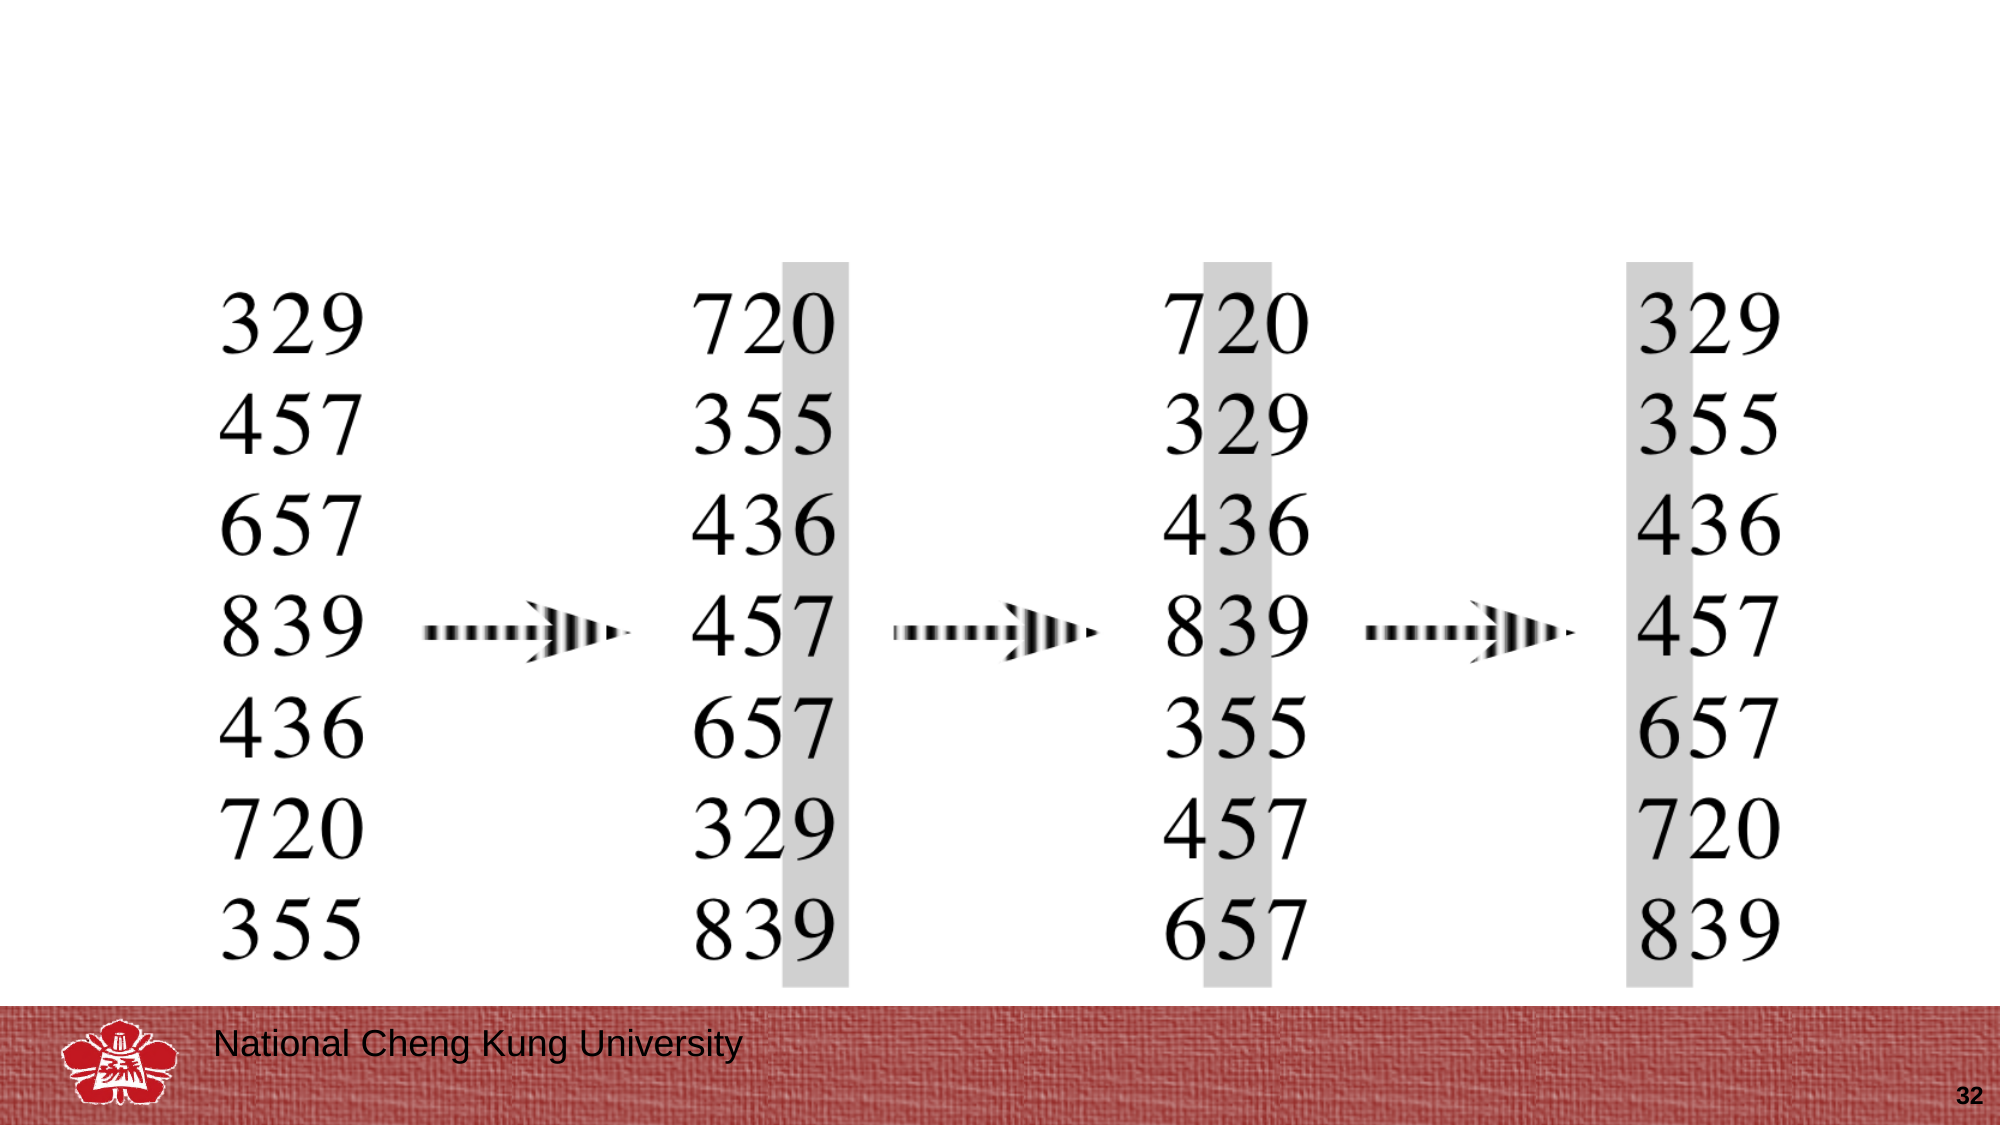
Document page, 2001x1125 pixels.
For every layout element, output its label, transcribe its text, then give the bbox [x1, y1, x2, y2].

picture [39, 1006, 197, 1125]
slide_number 32 [1873, 1064, 2000, 1125]
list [219, 262, 1781, 988]
